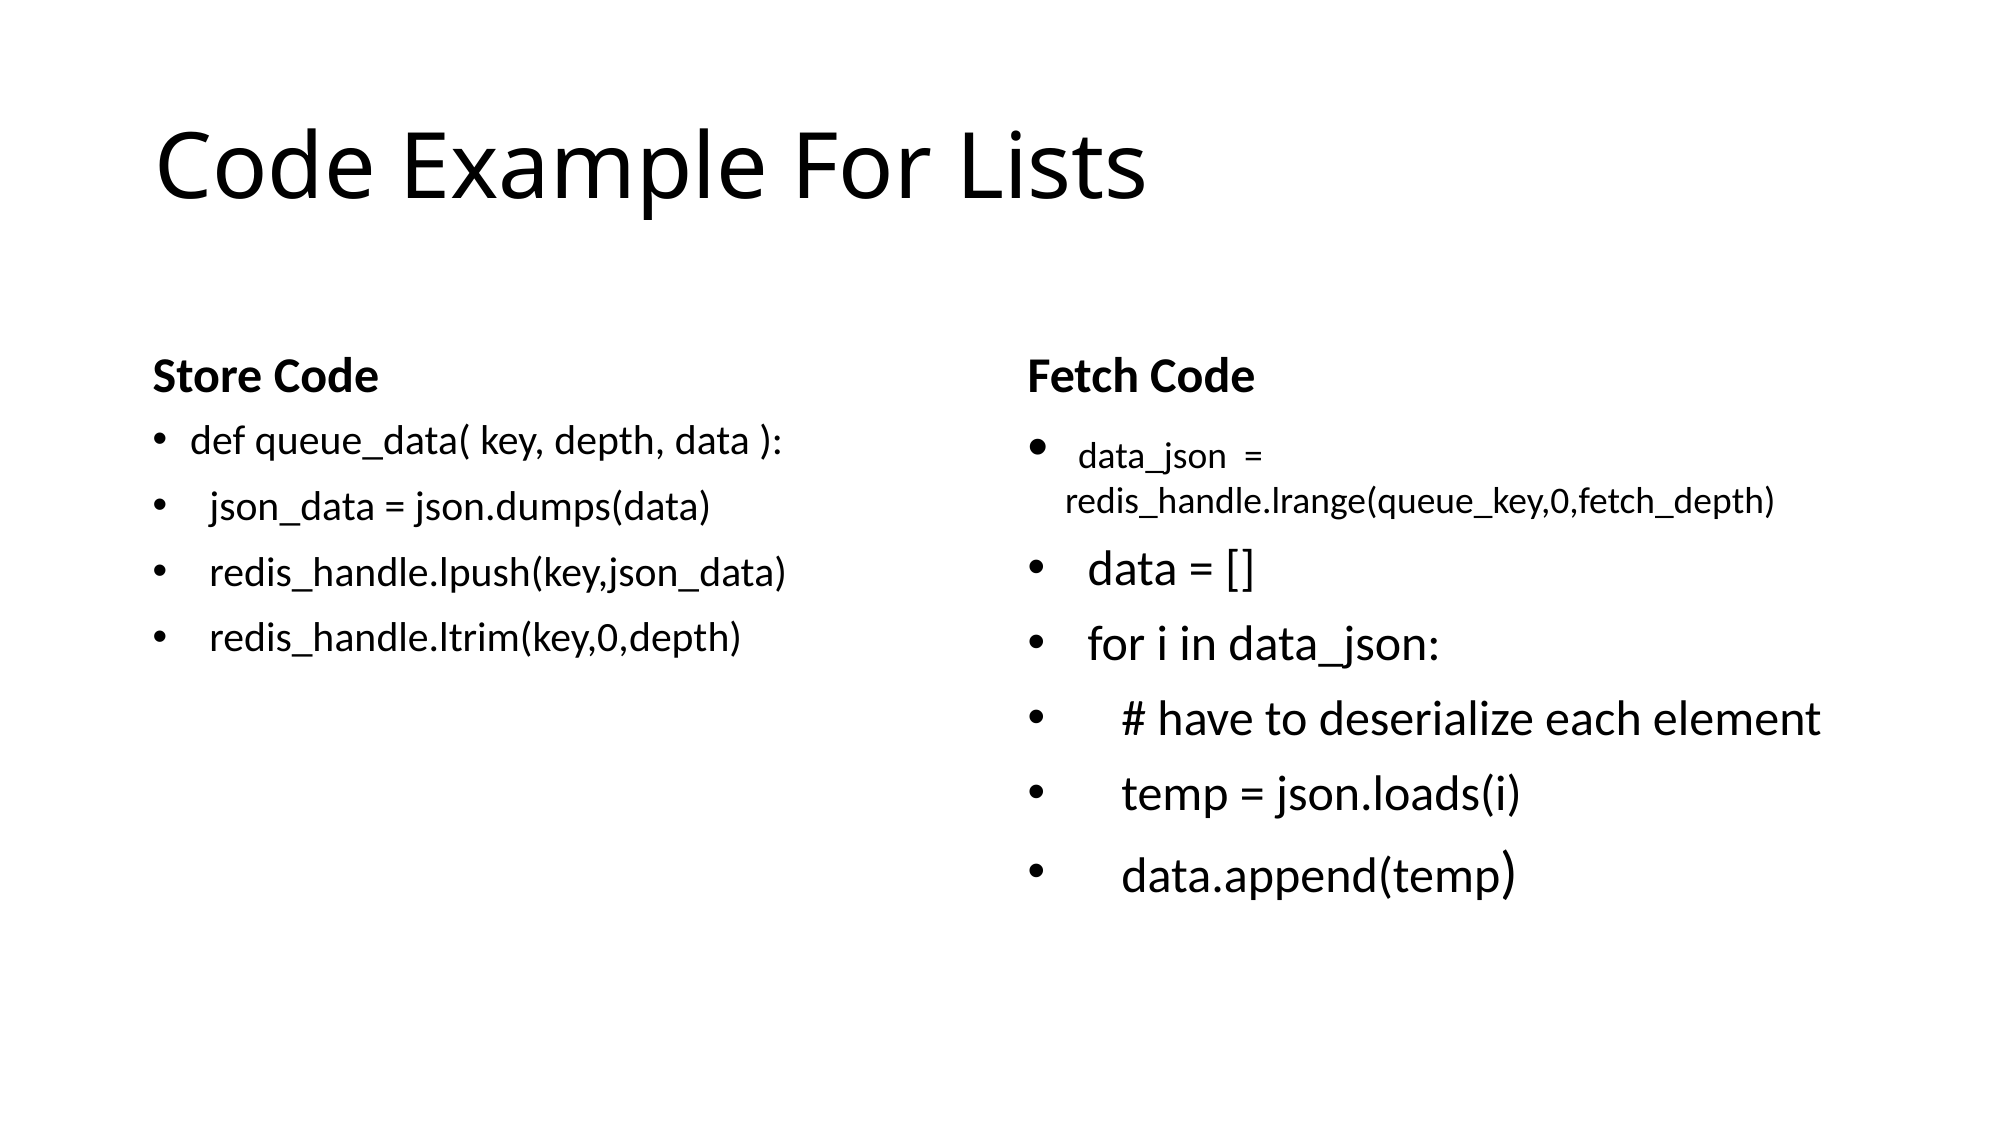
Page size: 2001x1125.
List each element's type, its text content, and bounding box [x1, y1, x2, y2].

list Store Code [137, 275, 984, 410]
title Code Example For Lists [139, 59, 1863, 278]
list def queue_data( key, depth, data ): json_data = json.dumps(data) redis_handle.lpush(key,json_data) redis_handle.ltrim(key,0,depth) [137, 410, 984, 1016]
list Fetch Code [1012, 275, 1863, 410]
list data_json = redis_handle.lrange(queue_key,0,fetch_depth) data = [] for i in data_json: # have to deserialize each element temp = json.loads(i) data.append(temp) [1012, 410, 1863, 1016]
